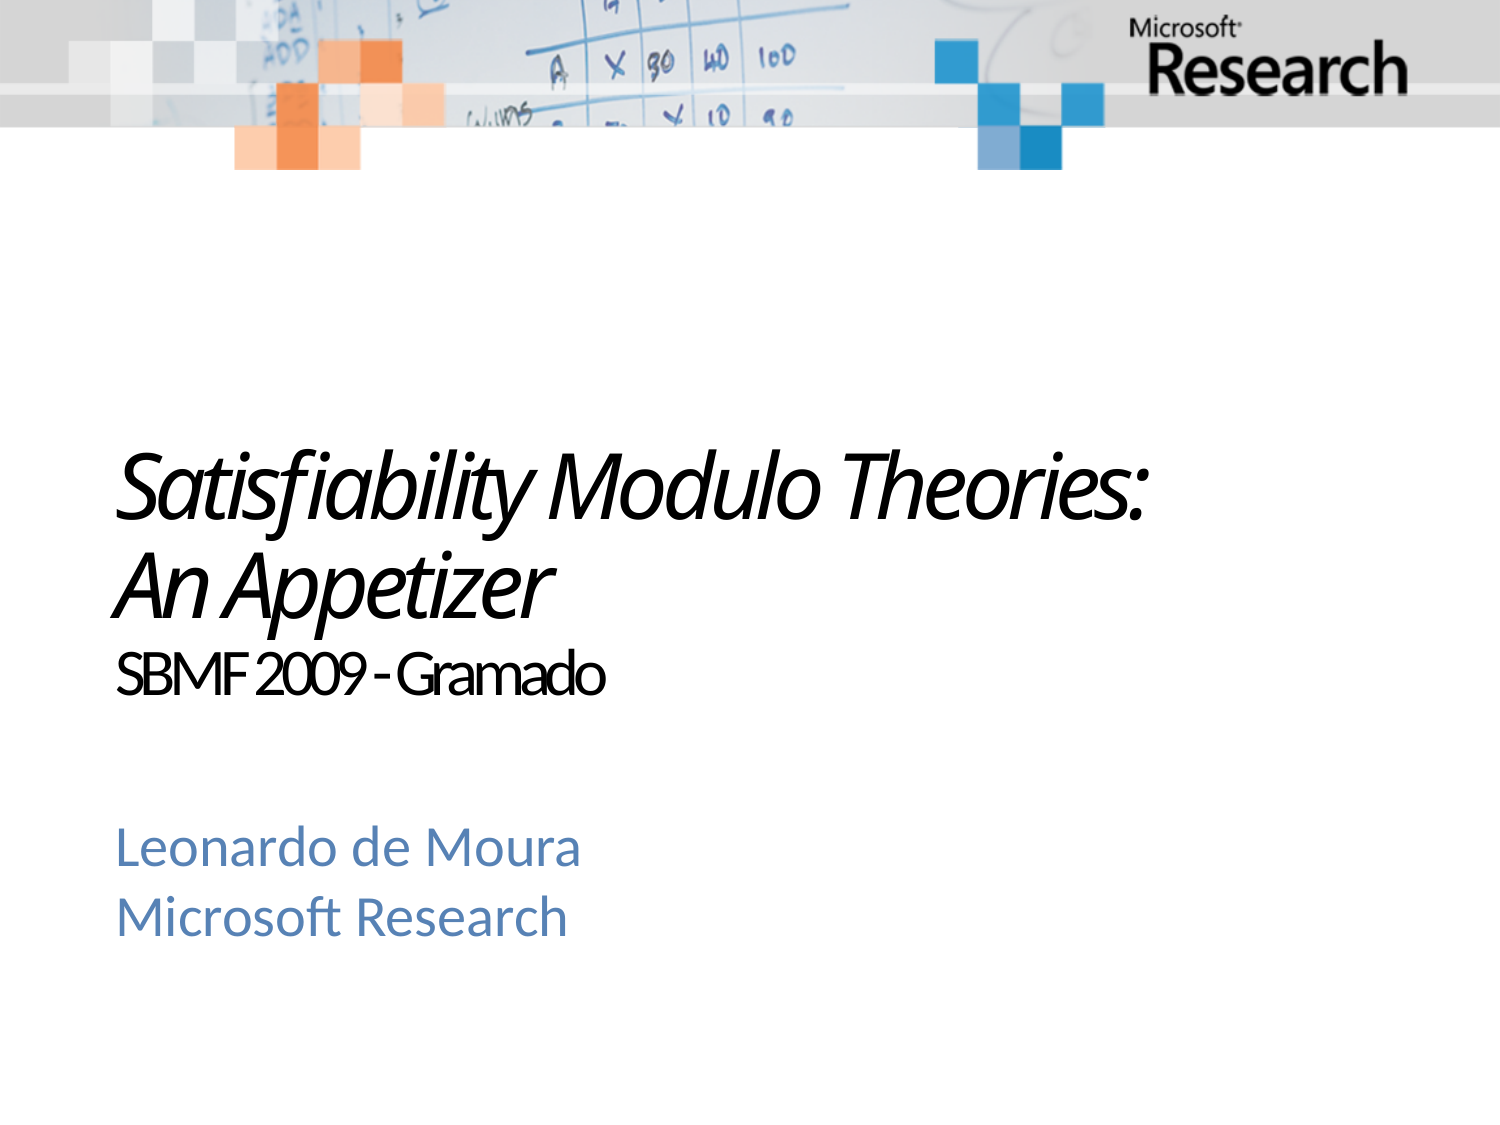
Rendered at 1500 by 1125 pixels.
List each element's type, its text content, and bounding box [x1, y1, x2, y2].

subtitle Leonardo de Moura Microsoft Research [115, 806, 1378, 949]
picture [0, 0, 1500, 170]
title Satisfiability Modulo Theories: An Appetizer SBMF 2009 - Gramado [115, 440, 1434, 714]
